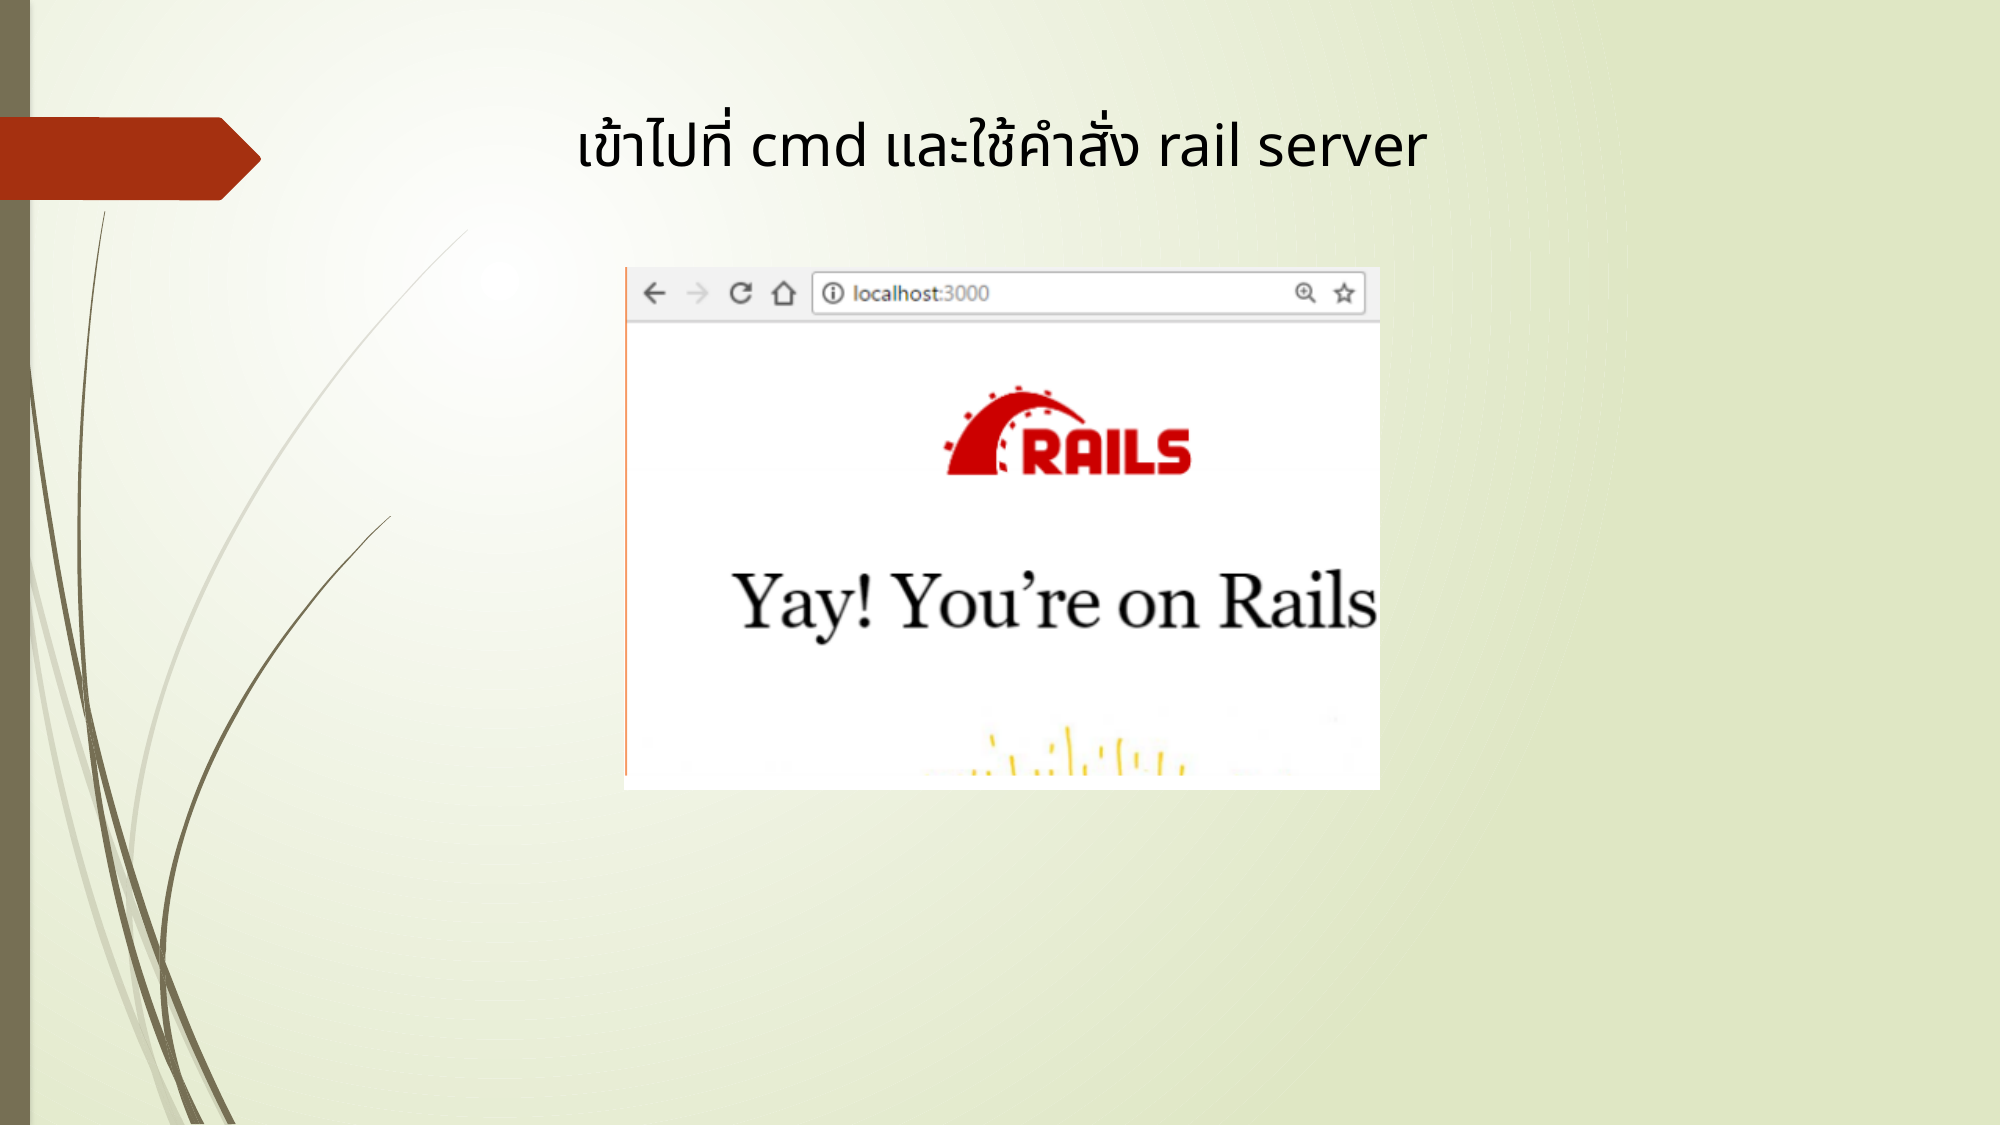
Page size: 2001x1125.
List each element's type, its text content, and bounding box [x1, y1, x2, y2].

text_box เข้าไปที่ cmd และใช้คำสั่ง rail server [560, 100, 1444, 186]
picture [624, 267, 1380, 791]
